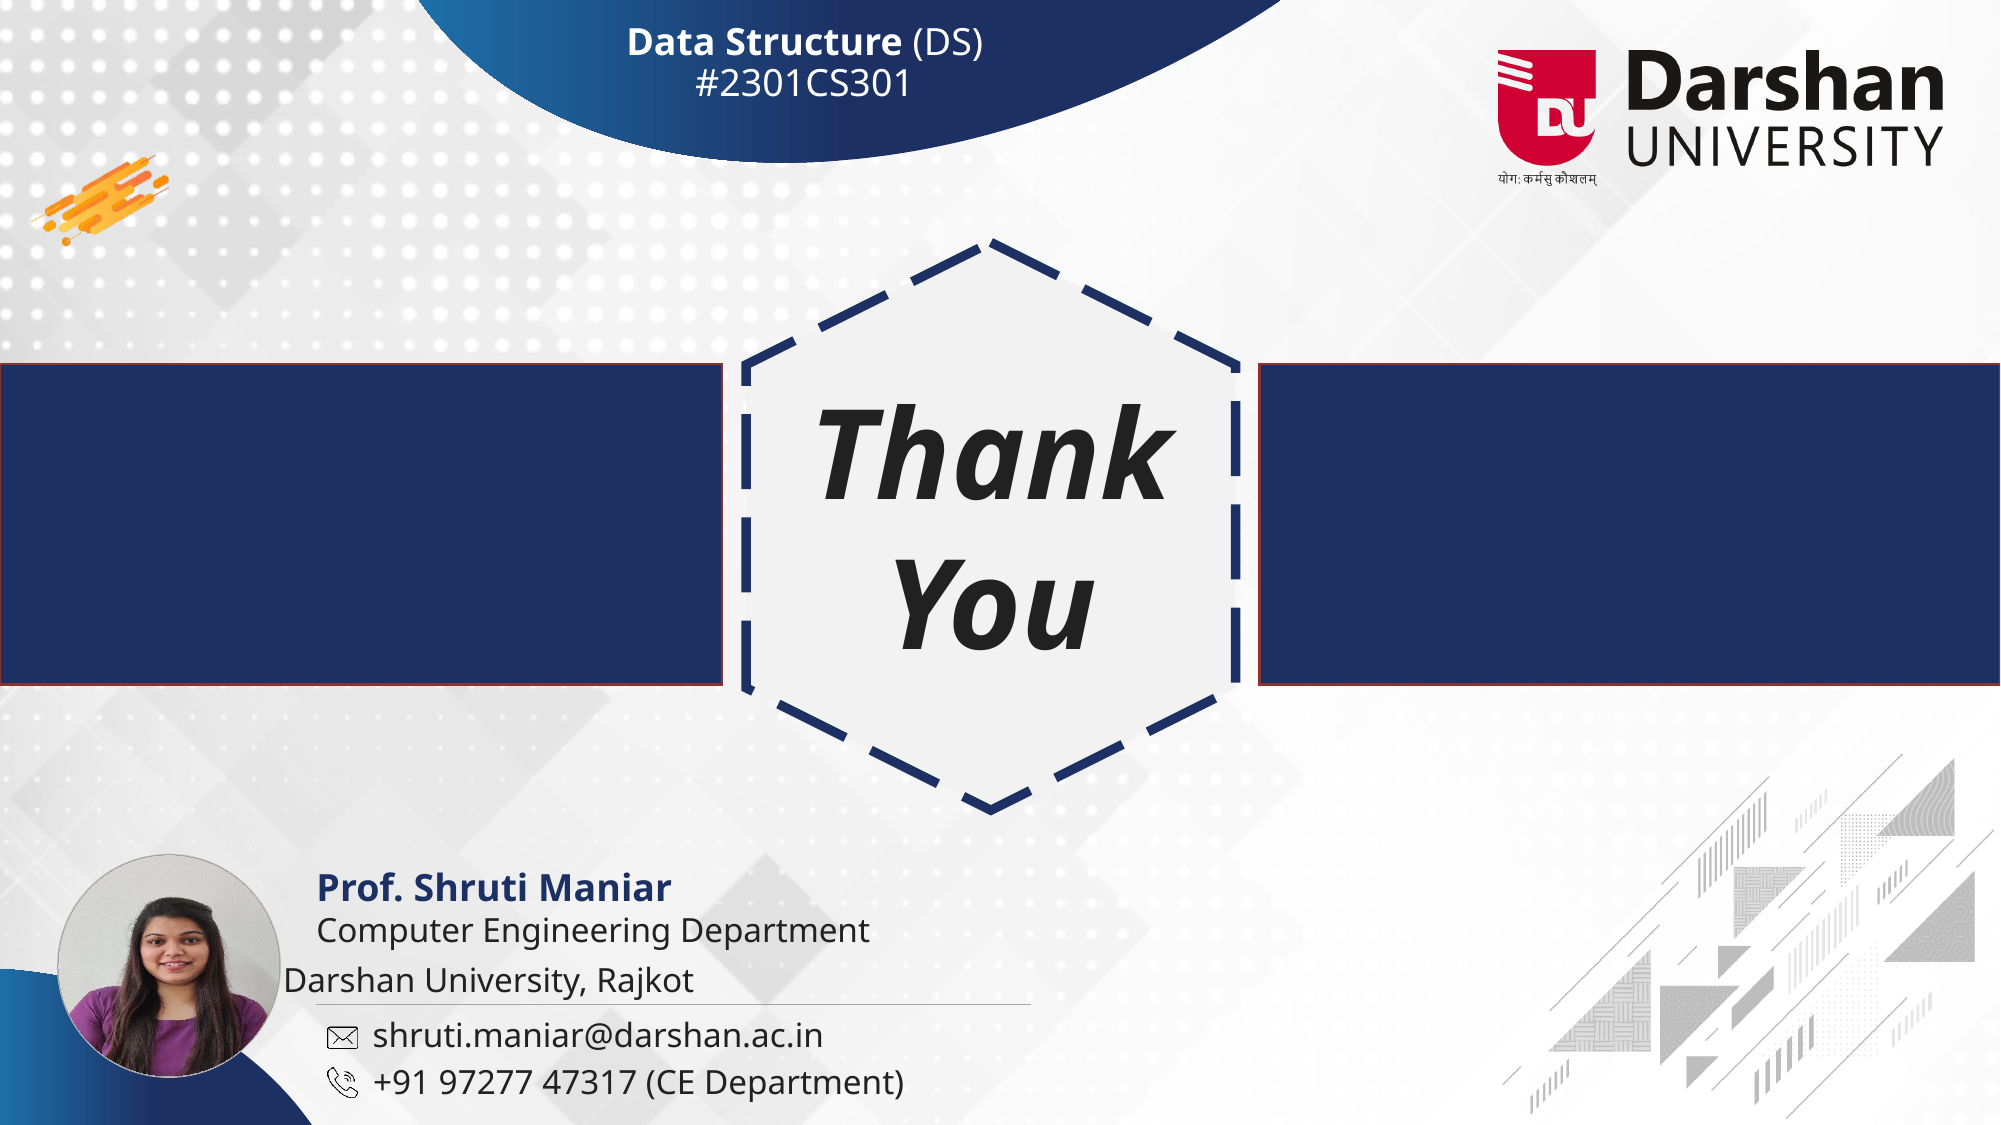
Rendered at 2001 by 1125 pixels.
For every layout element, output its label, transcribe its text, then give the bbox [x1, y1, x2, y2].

list +91 97277 47317 (CE Department) [358, 1059, 972, 1108]
picture [1498, 50, 1943, 186]
picture [10, 137, 189, 265]
list shruti.maniar@darshan.ac.in [357, 1013, 971, 1061]
picture [327, 1022, 357, 1053]
list Computer Engineering Department [301, 913, 915, 956]
picture [57, 854, 280, 1077]
list Data Structure (DS) #2301CS301 [423, 3, 1186, 124]
picture [327, 1067, 358, 1098]
list Prof. Shruti Maniar [301, 865, 1217, 913]
